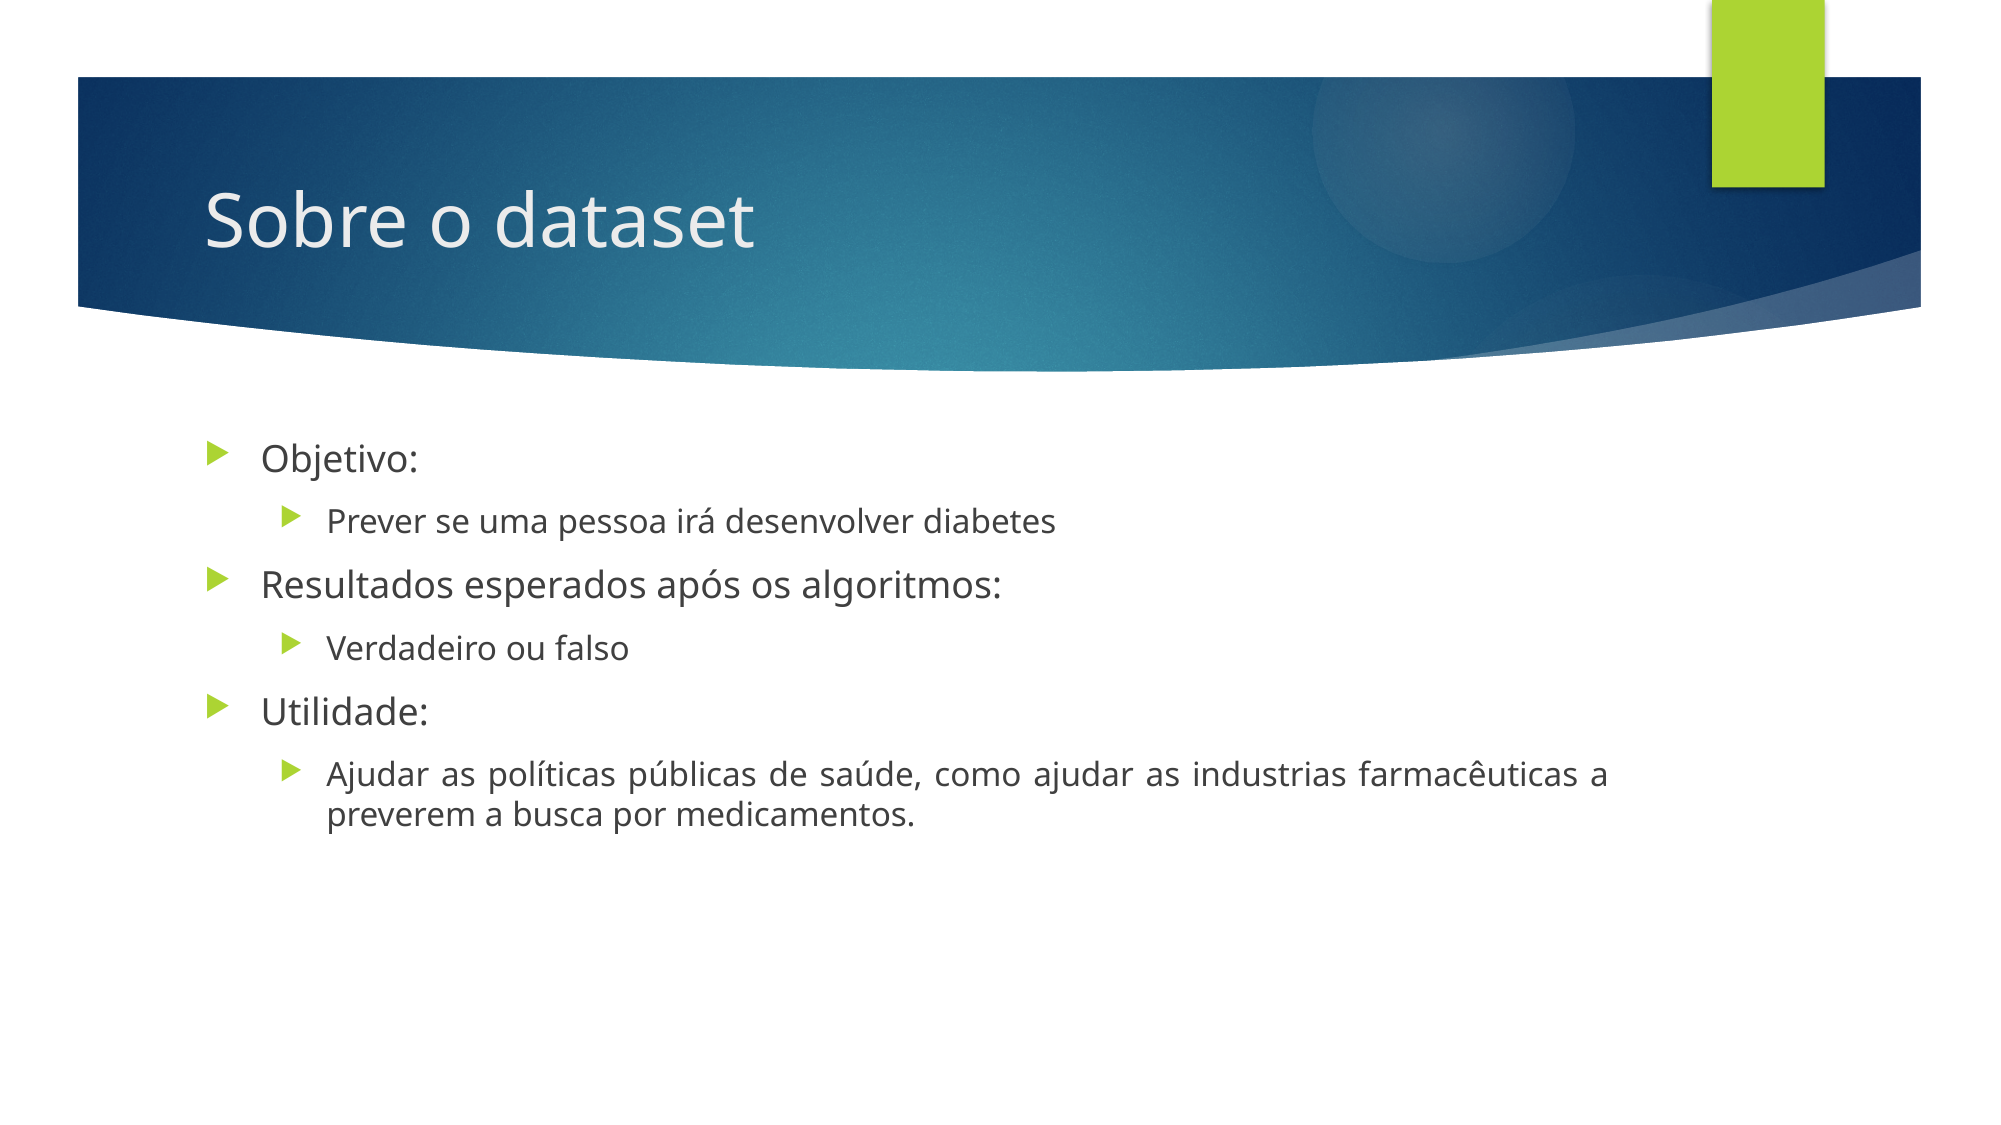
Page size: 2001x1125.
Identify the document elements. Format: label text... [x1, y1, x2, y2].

title Sobre o dataset [189, 159, 1627, 276]
list Objetivo: Prever se uma pessoa irá desenvolver diabetes Resultados esperados após os algoritmos: Verdadeiro ou falso Utilidade: Ajudar as políticas públicas de saúde, como ajudar as industrias farmacêuticas a preverem a busca por medicamentos. [189, 427, 1627, 988]
